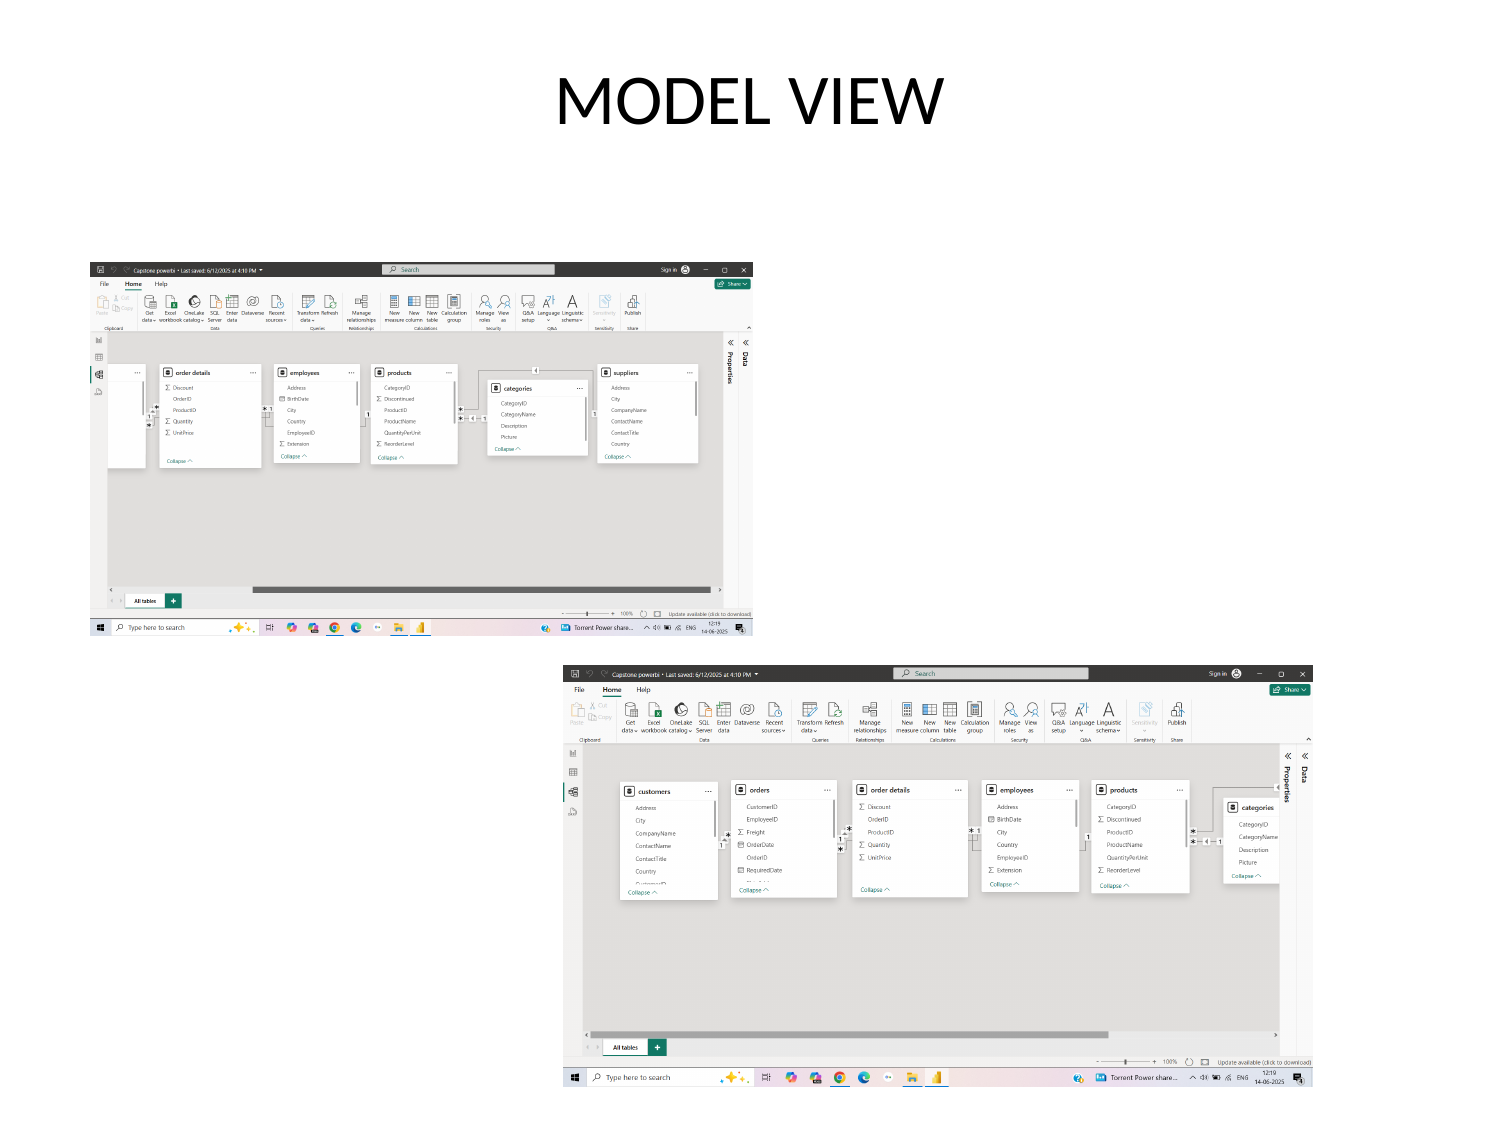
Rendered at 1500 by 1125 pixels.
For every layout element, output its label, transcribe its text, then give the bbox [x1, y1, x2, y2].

title MODEL VIEW [75, 45, 1425, 233]
picture [563, 664, 1313, 1087]
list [89, 262, 753, 636]
